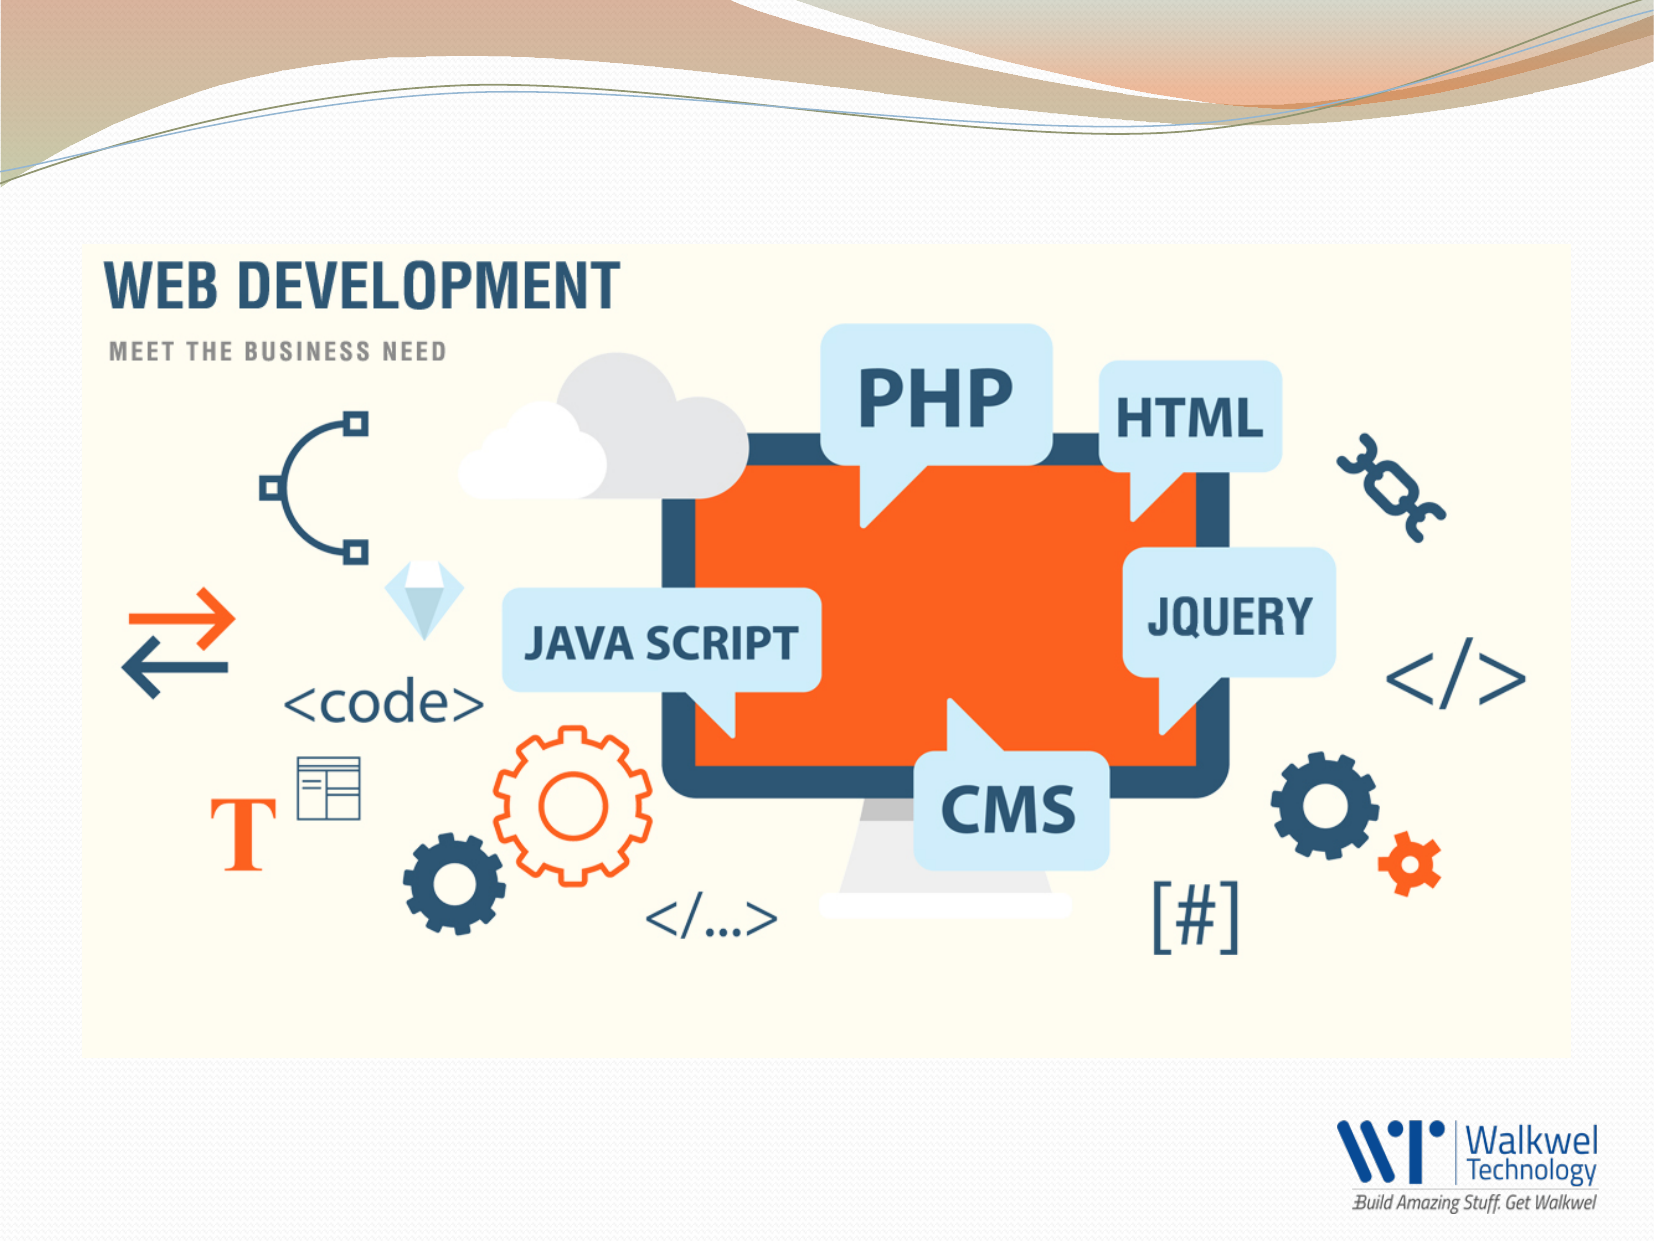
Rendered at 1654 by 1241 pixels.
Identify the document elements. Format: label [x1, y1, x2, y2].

picture [82, 244, 1571, 1059]
picture [1335, 1117, 1601, 1214]
